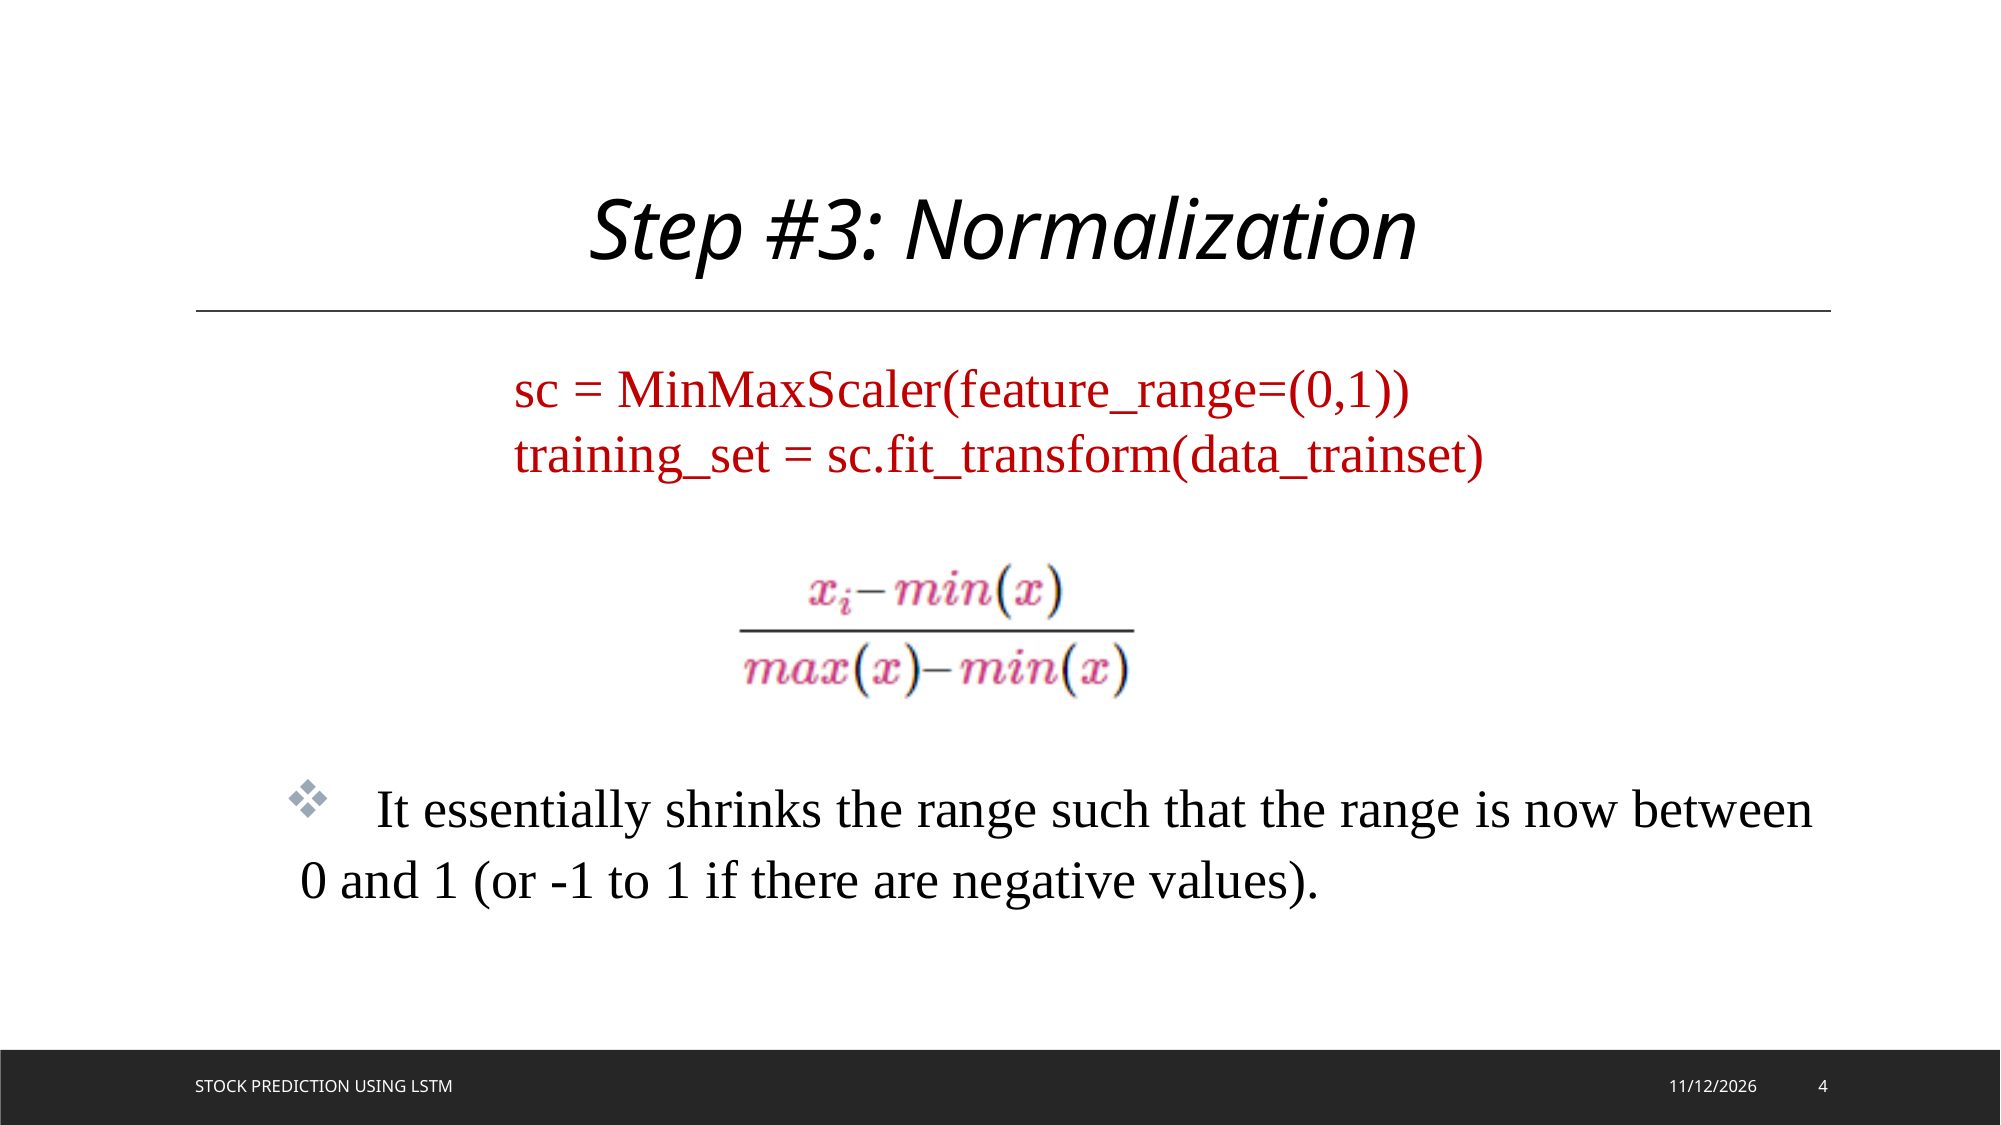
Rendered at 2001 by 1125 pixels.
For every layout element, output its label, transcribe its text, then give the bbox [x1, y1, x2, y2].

title Step #3: Normalization [180, 47, 1830, 285]
slide_number 4 [1803, 1057, 1932, 1118]
footer Stock Prediction using LSTM [180, 1057, 1299, 1118]
text_box sc = MinMaxScaler(feature_range=(0,1)) training_set = sc.fit_transform(data_trainset) [500, 346, 1594, 491]
text_box It essentially shrinks the range such that the range is now between 0 and 1 (or -1 to 1 if there are negative values). [211, 758, 1830, 917]
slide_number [1348, 1057, 1773, 1118]
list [697, 520, 1222, 737]
